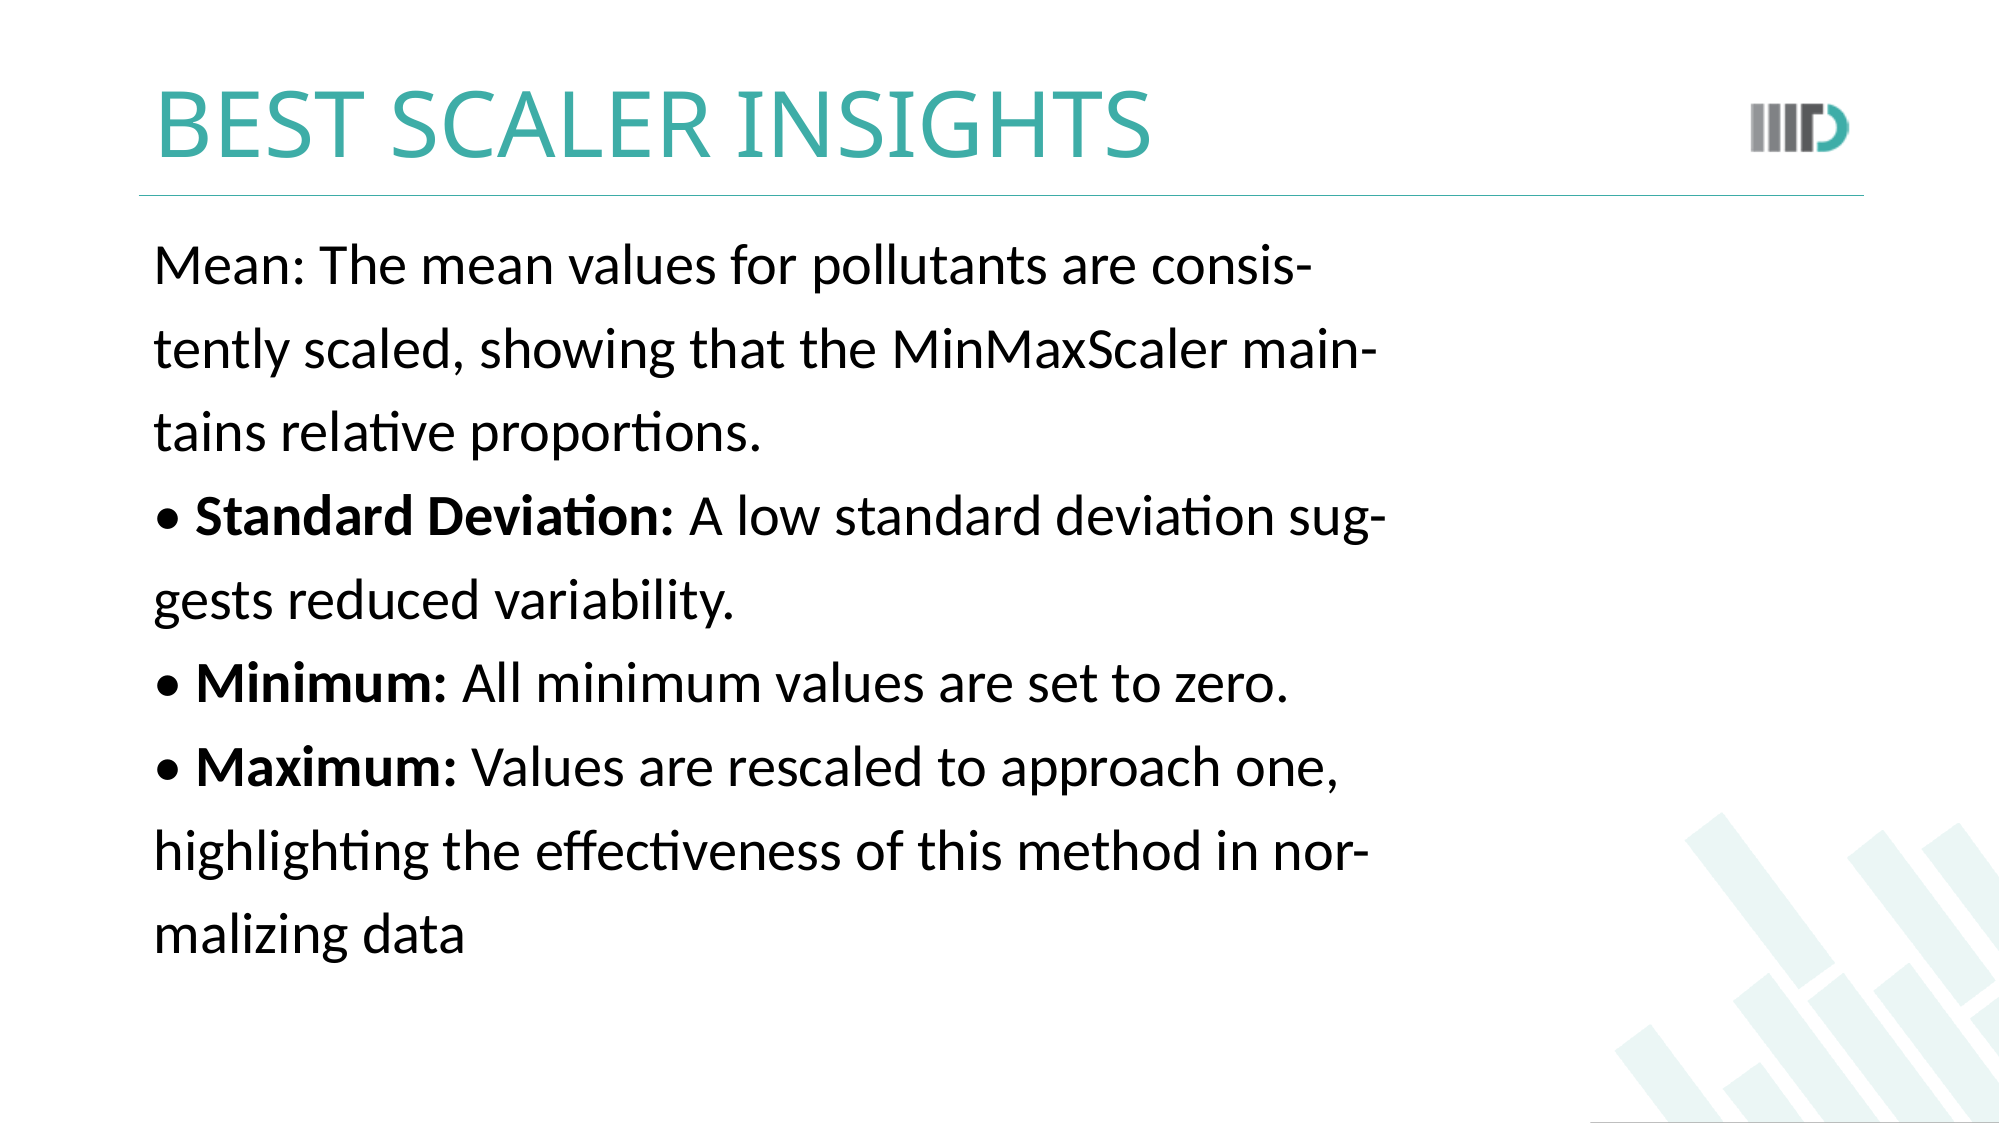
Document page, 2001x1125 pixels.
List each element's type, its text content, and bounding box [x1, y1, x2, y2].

picture [1590, 785, 2000, 1125]
title BEST SCALER INSIGHTS [138, 60, 1689, 196]
list Mean: The mean values for pollutants are consis- tently scaled, showing that the MinMaxScaler main- tains relative proportions. • Standard Deviation: A low standard deviation sug- gests reduced variability. • Minimum: All minimum values are set to zero. • Maximum: Values are rescaled to approach one, highlighting the effectiveness of this method in nor- malizing data [138, 226, 1864, 1014]
picture [1732, 91, 1864, 165]
